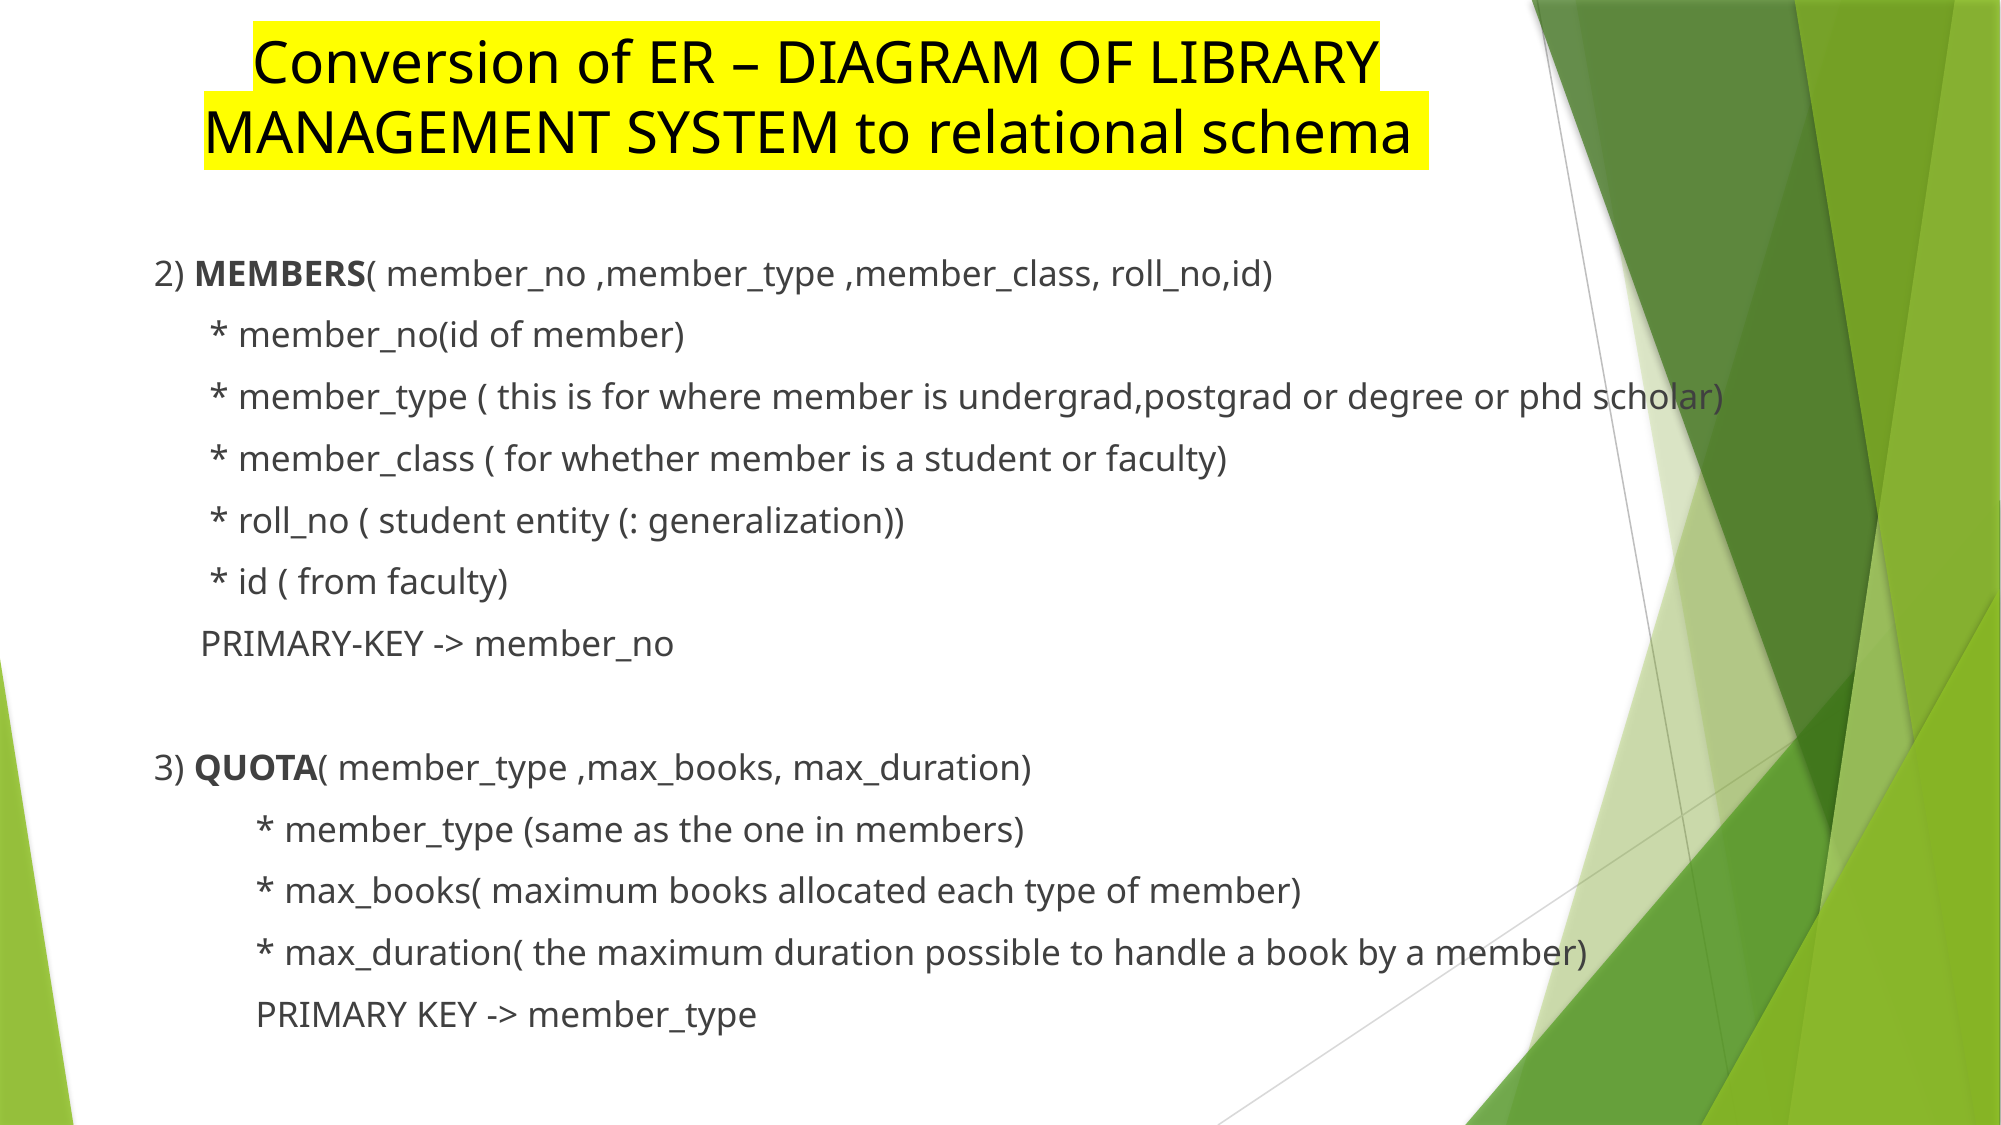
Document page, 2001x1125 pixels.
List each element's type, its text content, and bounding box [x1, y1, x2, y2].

list 2) MEMBERS( member_no ,member_type ,member_class, roll_no,id) * member_no(id of member) * member_type ( this is for where member is undergrad,postgrad or degree or phd scholar) * member_class ( for whether member is a student or faculty) * roll_no ( student entity (: generalization)) * id ( from faculty) PRIMARY-KEY -> member_no 3) QUOTA( member_type ,max_books, max_duration) * member_type (same as the one in members) * max_books( maximum books allocated each type of member) * max_duration( the maximum duration possible to handle a book by a member) PRIMARY KEY -> member_type [111, 243, 1802, 1046]
title Conversion of ER – DIAGRAM OF LIBRARY MANAGEMENT SYSTEM to relational schema [111, 17, 1522, 169]
